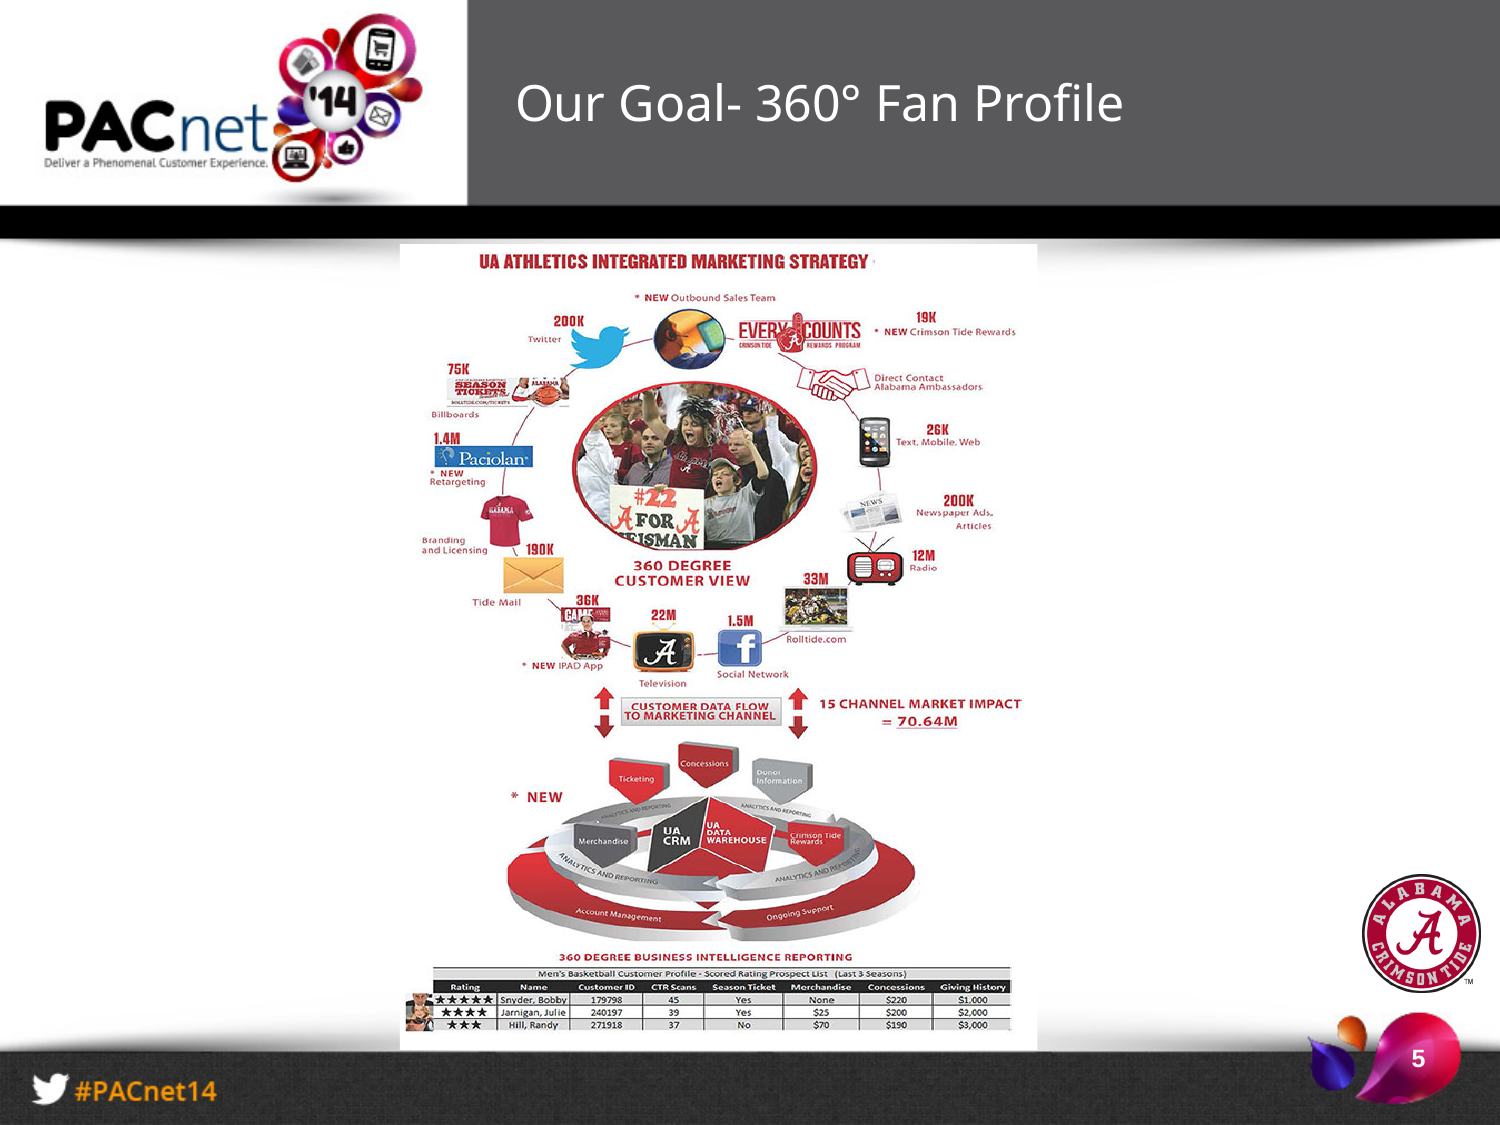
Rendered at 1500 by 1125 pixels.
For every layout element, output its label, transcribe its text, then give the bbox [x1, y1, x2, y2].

title Our Goal- 360° Fan Profile [499, 0, 1488, 204]
picture [0, 0, 1500, 1125]
slide_number 5 [1349, 1032, 1488, 1083]
